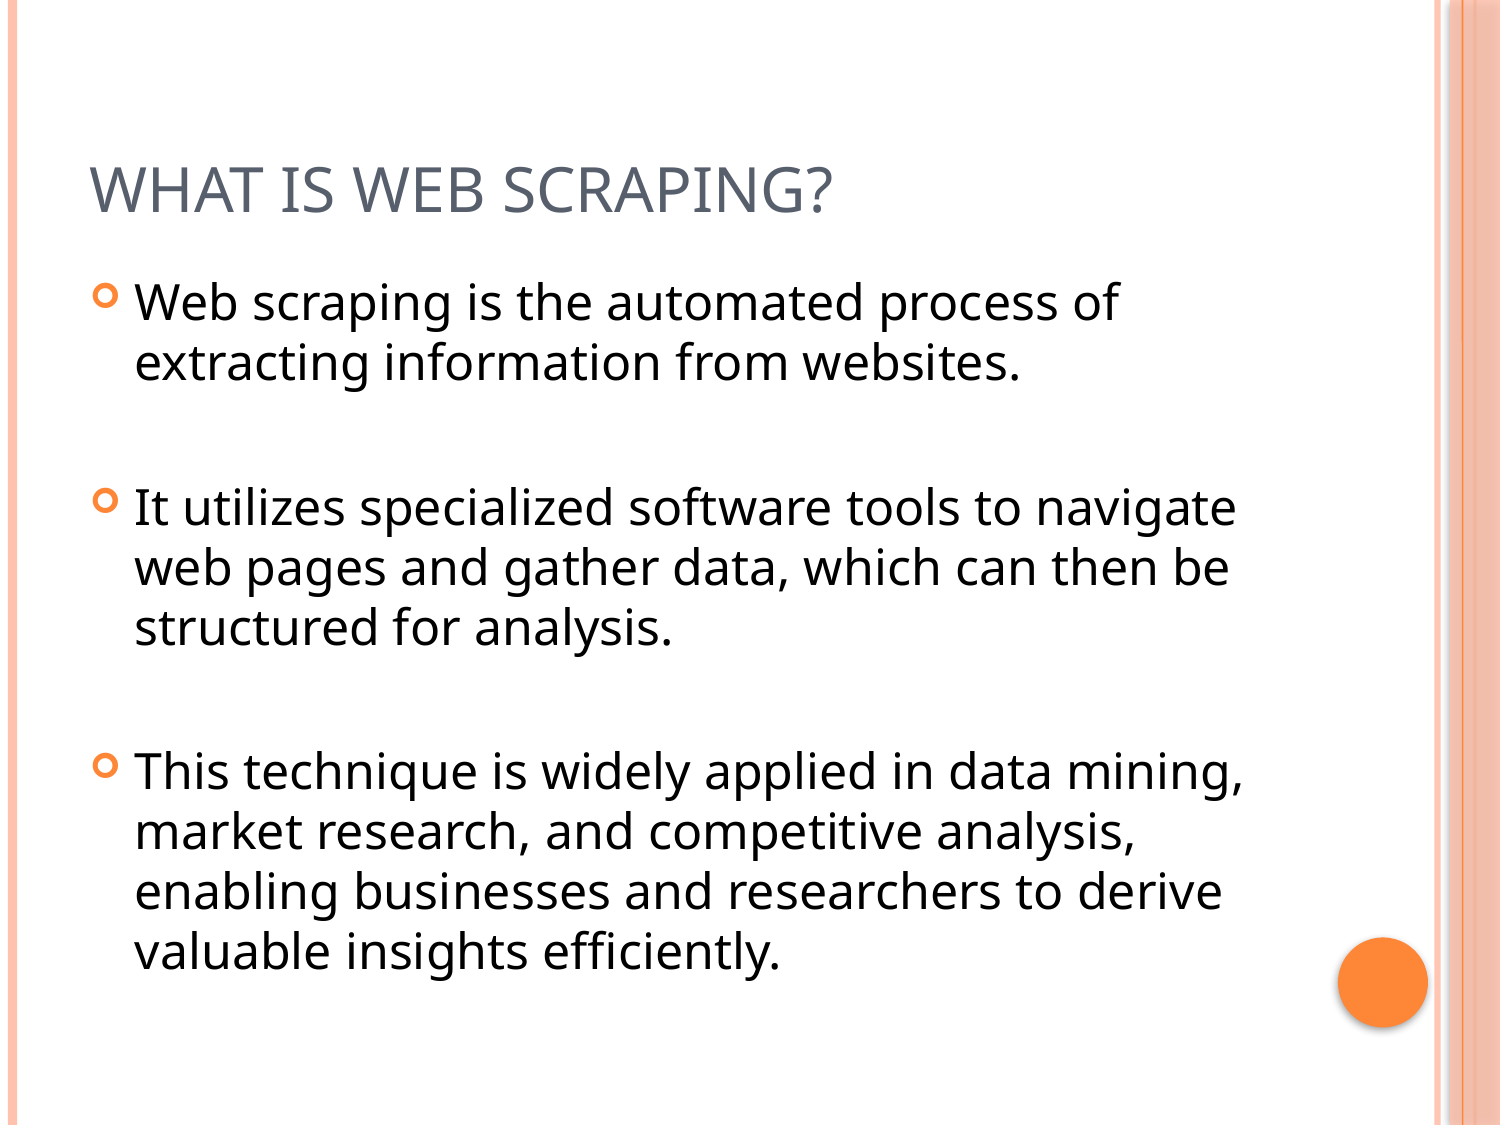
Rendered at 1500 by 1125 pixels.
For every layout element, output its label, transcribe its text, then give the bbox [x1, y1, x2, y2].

title What is Web Scraping? [75, 45, 1300, 233]
list Web scraping is the automated process of extracting information from websites. It utilizes specialized software tools to navigate web pages and gather data, which can then be structured for analysis. This technique is widely applied in data mining, market research, and competitive analysis, enabling businesses and researchers to derive valuable insights efficiently. [75, 262, 1300, 1062]
